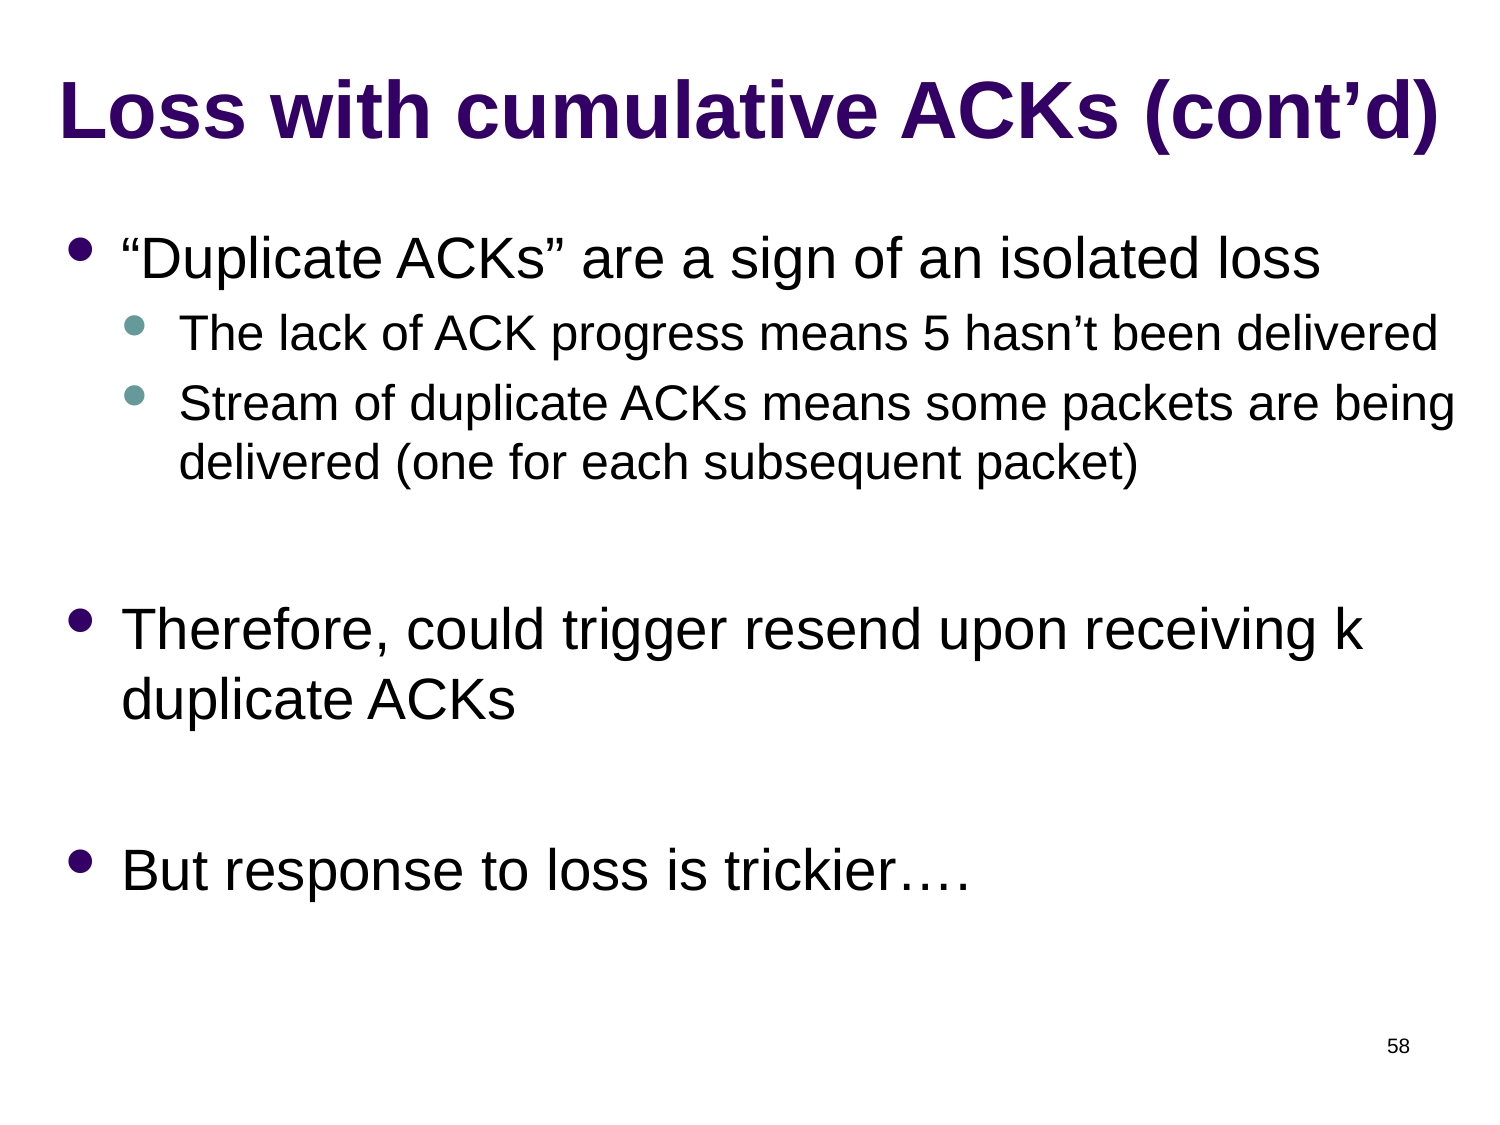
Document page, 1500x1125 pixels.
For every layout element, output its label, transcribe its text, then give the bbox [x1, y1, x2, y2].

list “Duplicate ACKs” are a sign of an isolated loss The lack of ACK progress means 5 hasn’t been delivered Stream of duplicate ACKs means some packets are being delivered (one for each subsequent packet) Therefore, could trigger resend upon receiving k duplicate ACKs But response to loss is trickier…. [50, 212, 1500, 1006]
title Loss with cumulative ACKs (cont’d) [0, 20, 1500, 163]
slide_number 58 [1074, 1024, 1426, 1101]
